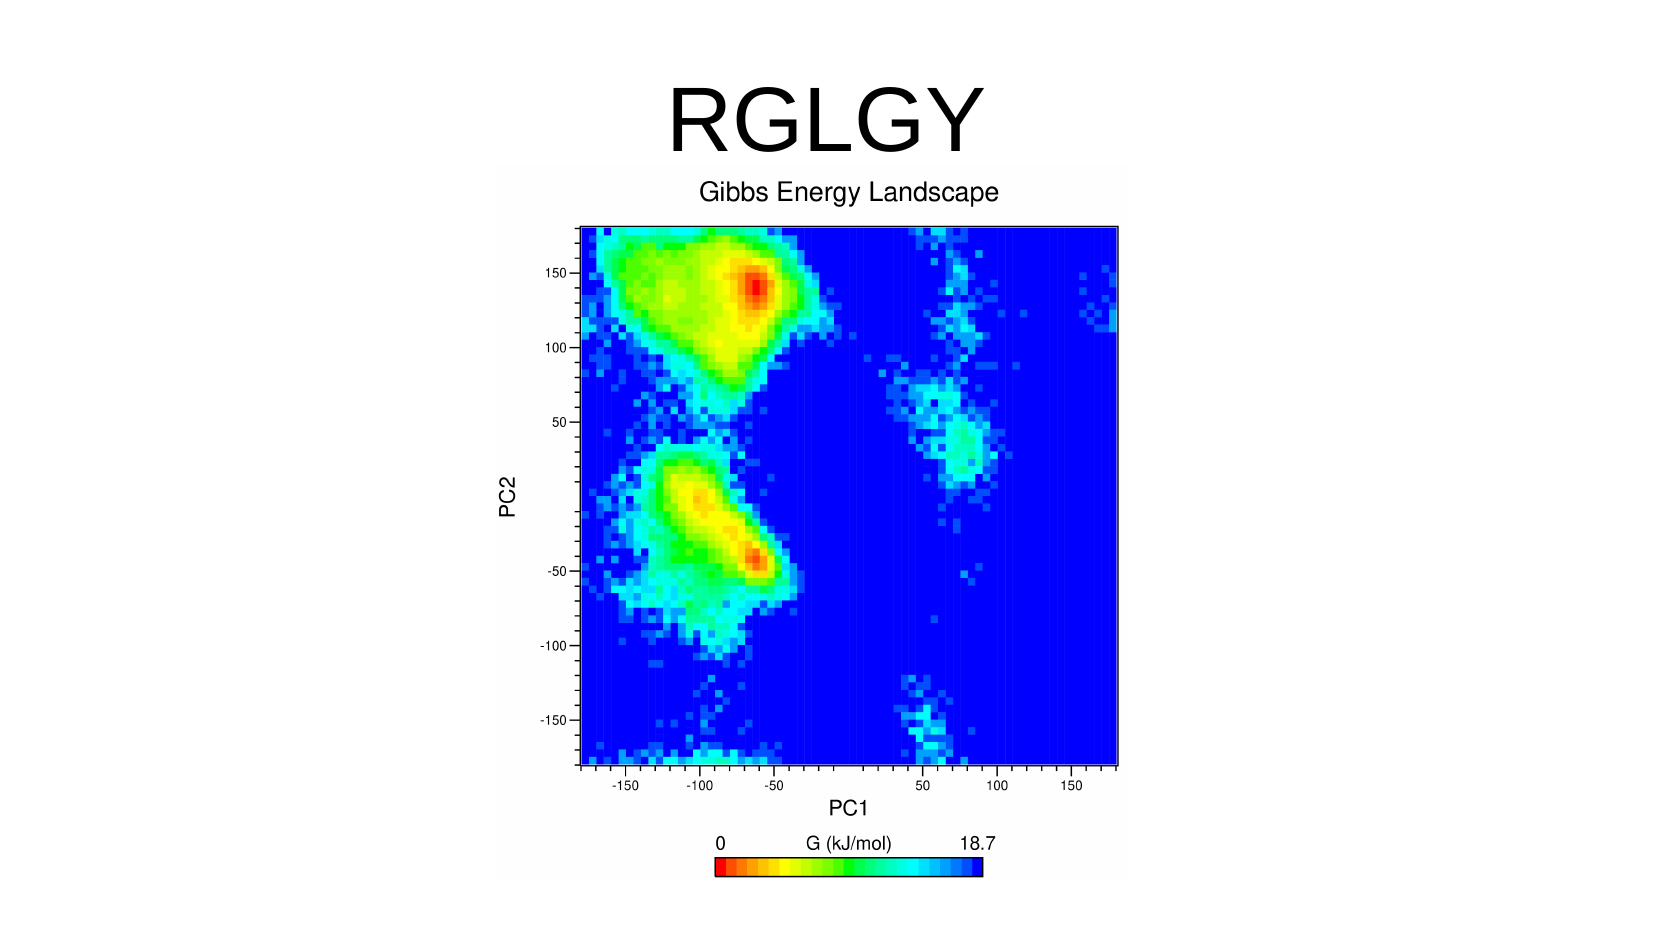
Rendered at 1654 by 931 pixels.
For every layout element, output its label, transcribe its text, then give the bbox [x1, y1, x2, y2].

title RGLGY [82, 37, 1571, 193]
picture [494, 164, 1131, 880]
